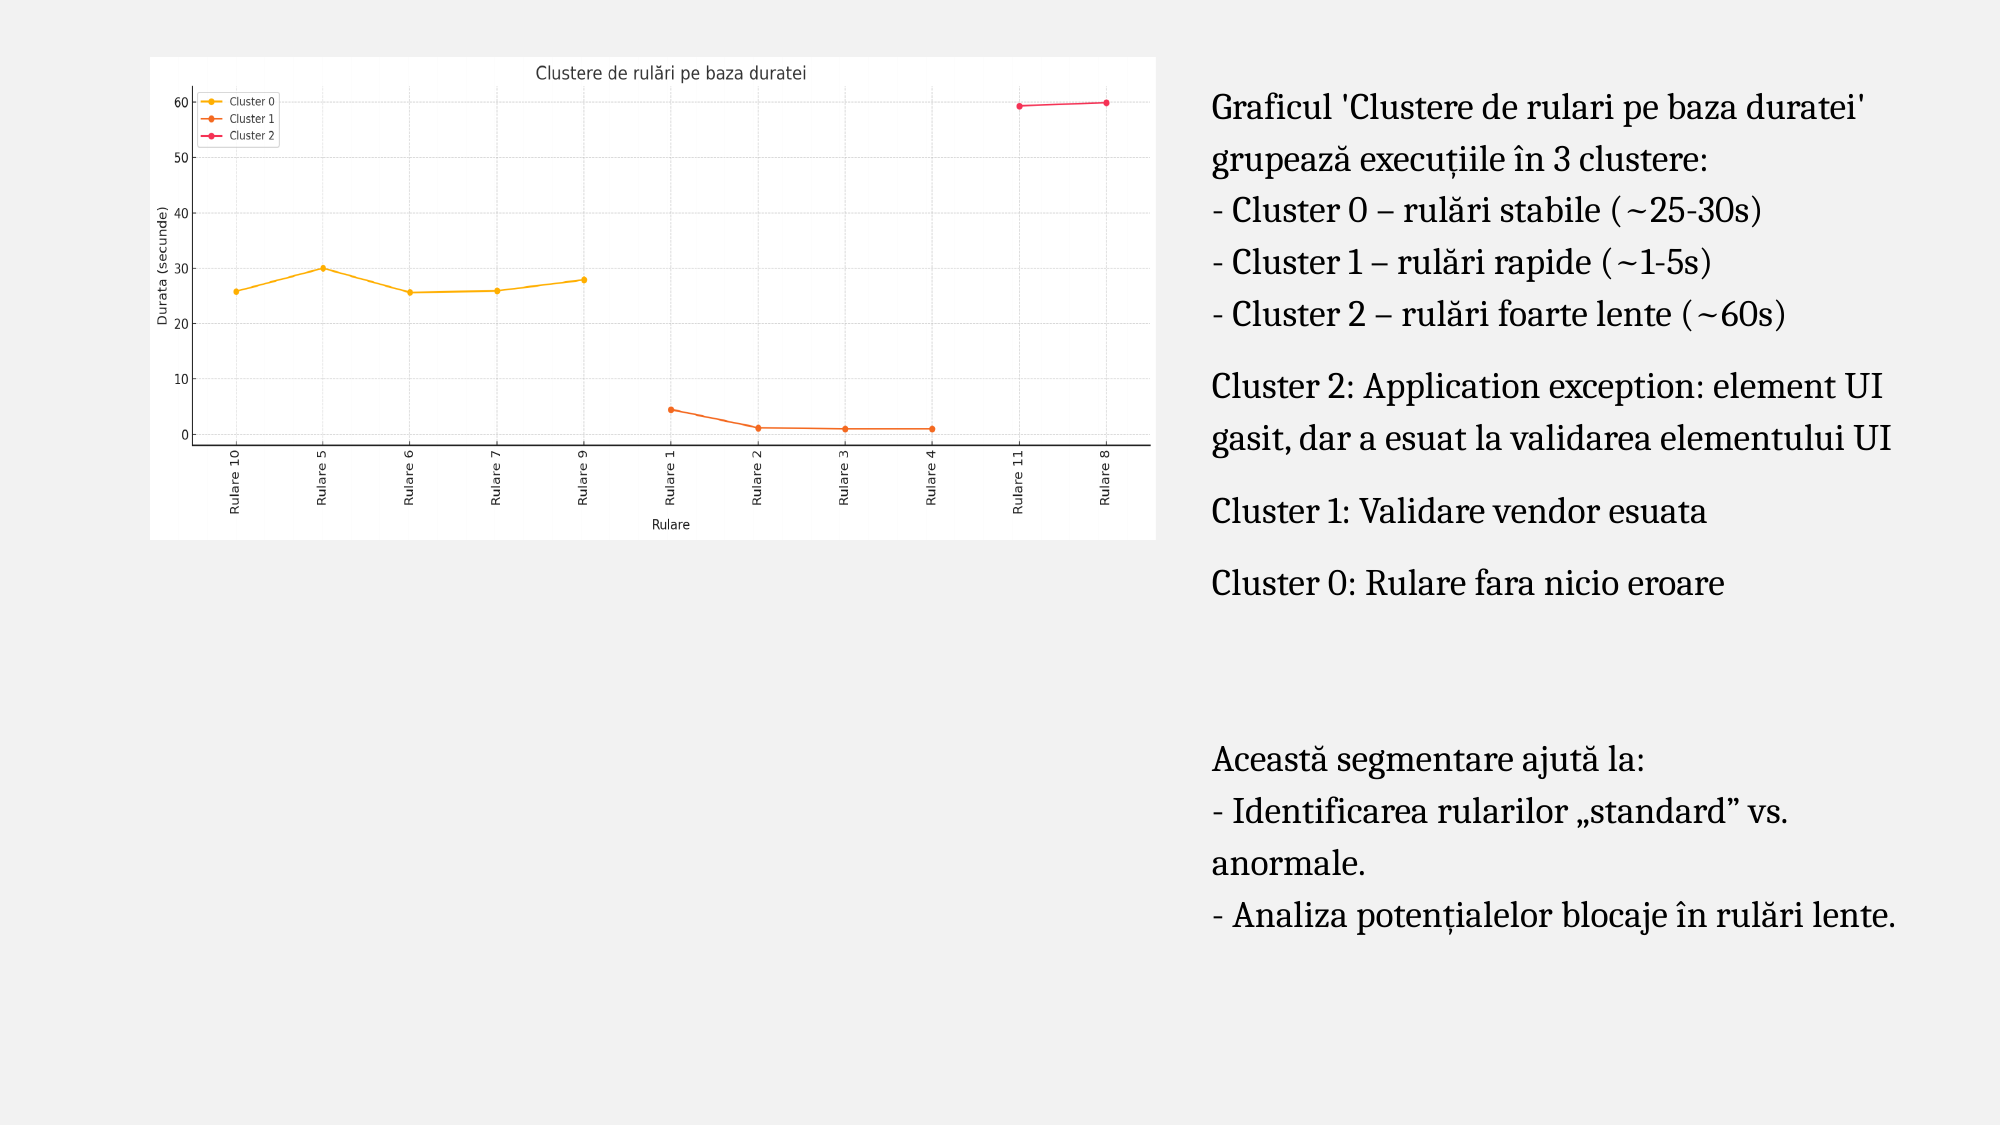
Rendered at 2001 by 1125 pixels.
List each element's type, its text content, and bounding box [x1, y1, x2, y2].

text_box Graficul 'Clustere de rulari pe baza duratei' grupează execuțiile în 3 clustere: - Cluster 0 – rulări stabile (~25-30s) - Cluster 1 – rulări rapide (~1-5s) - Cluster 2 – rulări foarte lente (~60s) Cluster 2: Application exception: element UI gasit, dar a esuat la validarea elementului UI Cluster 1: Validare vendor esuata Cluster 0: Rulare fara nicio eroare Această segmentare ajută la: - Identificarea rularilor „standard” vs. anormale. - Analiza potențialelor blocaje în rulări lente. [1197, 67, 1953, 1008]
picture [150, 57, 1156, 540]
